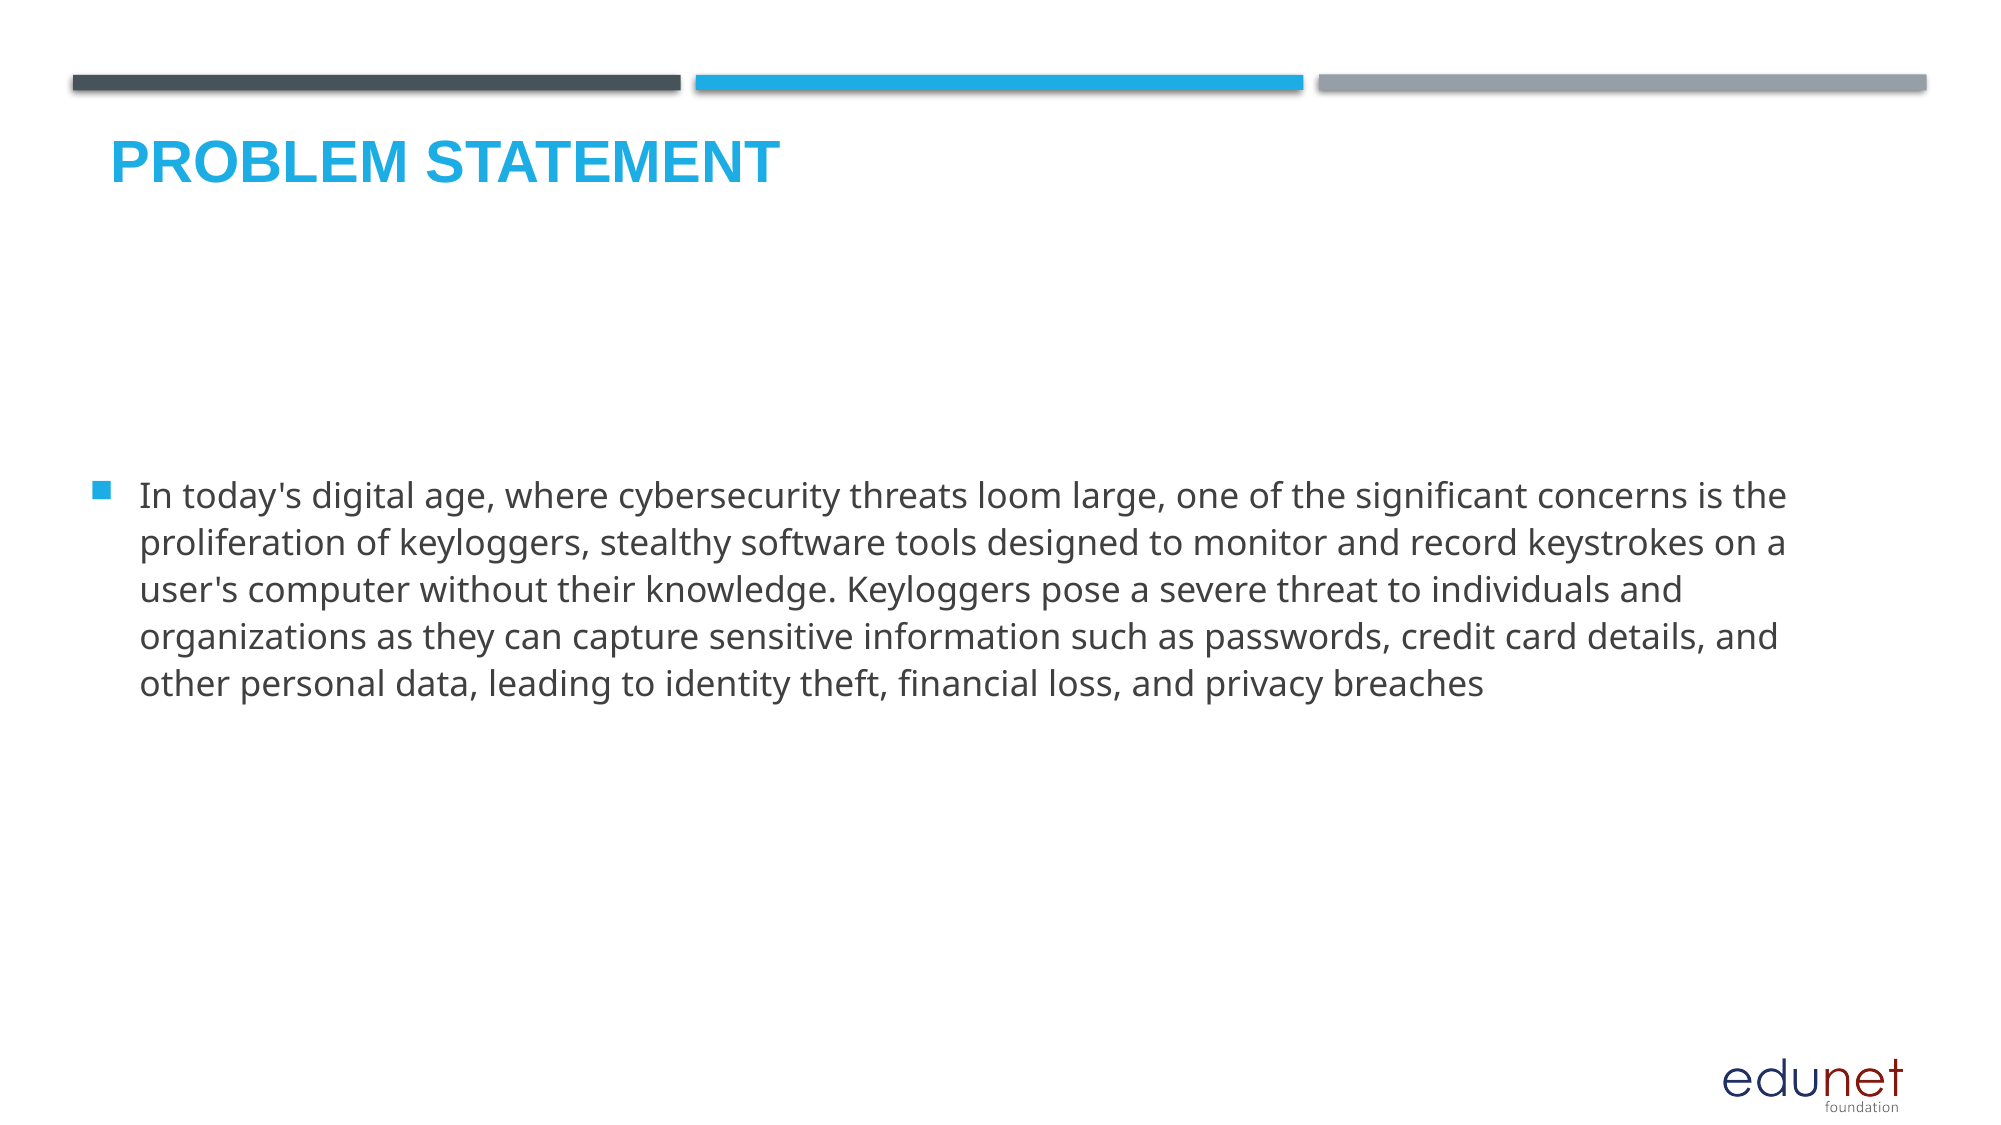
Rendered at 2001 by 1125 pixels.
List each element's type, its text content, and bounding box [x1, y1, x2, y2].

list In today's digital age, where cybersecurity threats loom large, one of the significant concerns is the proliferation of keyloggers, stealthy software tools designed to monitor and record keystrokes on a user's computer without their knowledge. Keyloggers pose a severe threat to individuals and organizations as they can capture sensitive information such as passwords, credit card details, and other personal data, leading to identity theft, financial loss, and privacy breaches [74, 203, 1884, 970]
picture [1719, 1056, 1905, 1116]
title Problem Statement [95, 115, 1905, 203]
